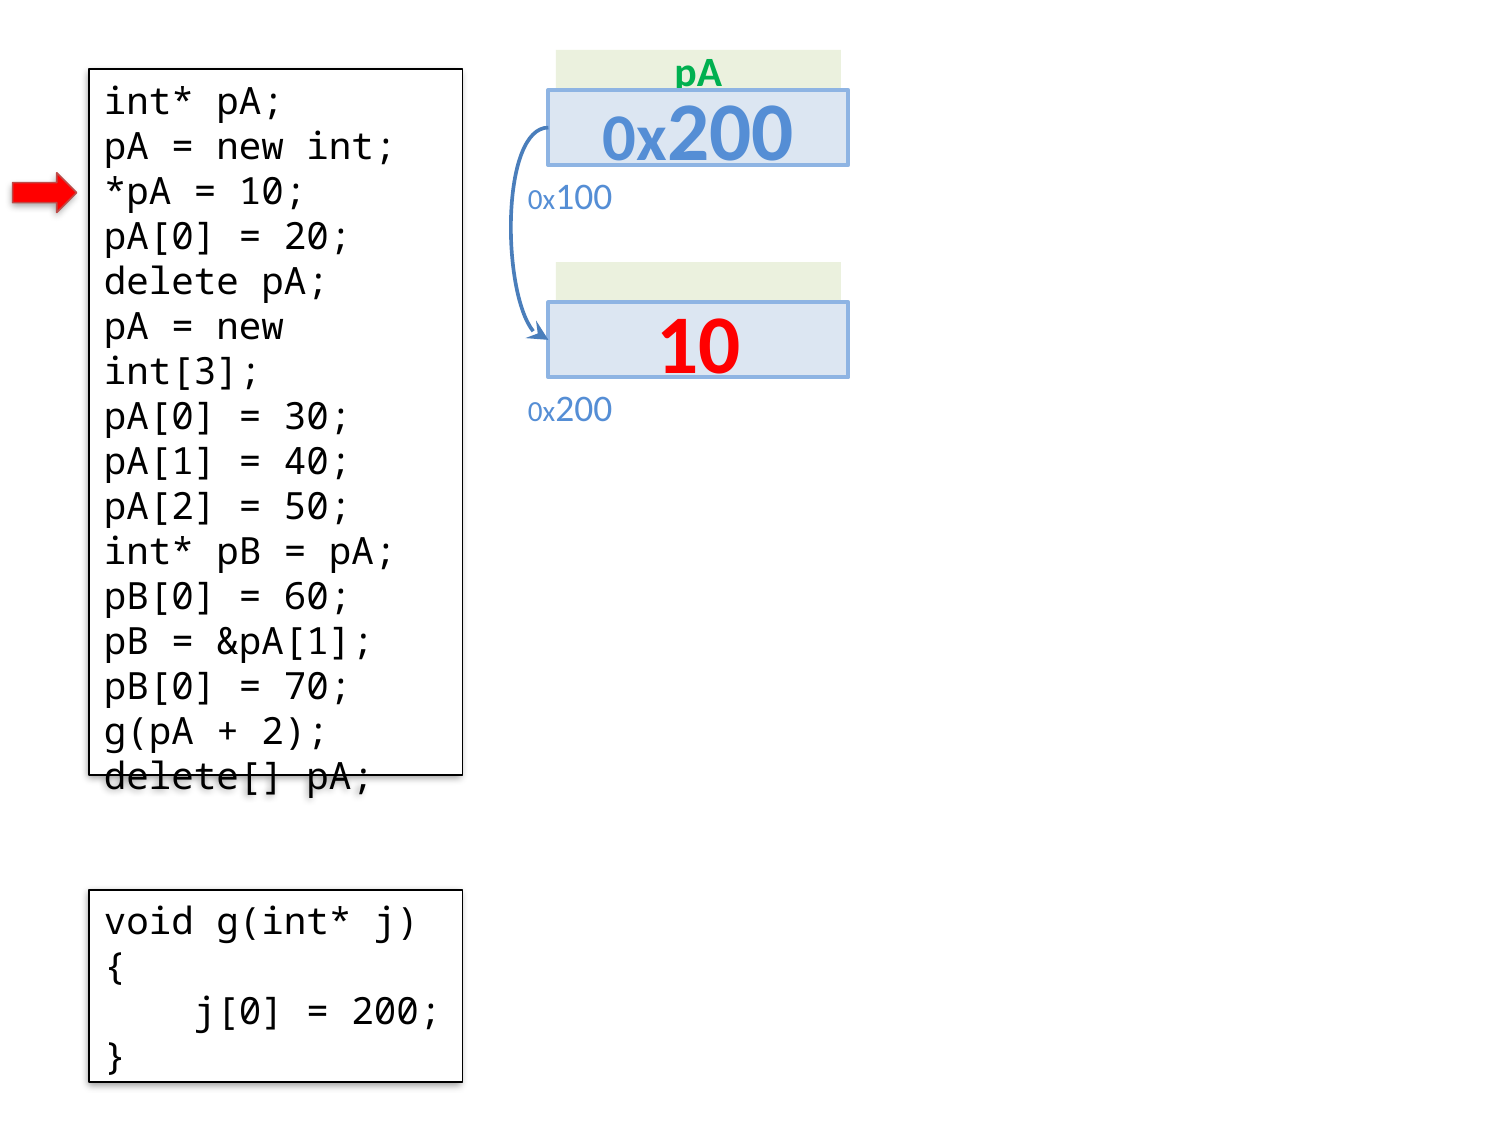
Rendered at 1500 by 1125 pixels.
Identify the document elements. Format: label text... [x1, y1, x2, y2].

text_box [512, 49, 849, 226]
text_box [512, 261, 849, 438]
text_box int* pA; pA = new int; *pA = 10; pA[0] = 20; delete pA; pA = new int[3]; pA[0] = 30; pA[1] = 40; pA[2] = 50; int* pB = pA; pB[0] = 60; pB = &pA[1]; pB[0] = 70; g(pA + 2); delete[] pA; [88, 68, 463, 776]
text_box void g(int* j) { j[0] = 200; } [88, 889, 463, 1083]
text_box [11, 172, 78, 214]
